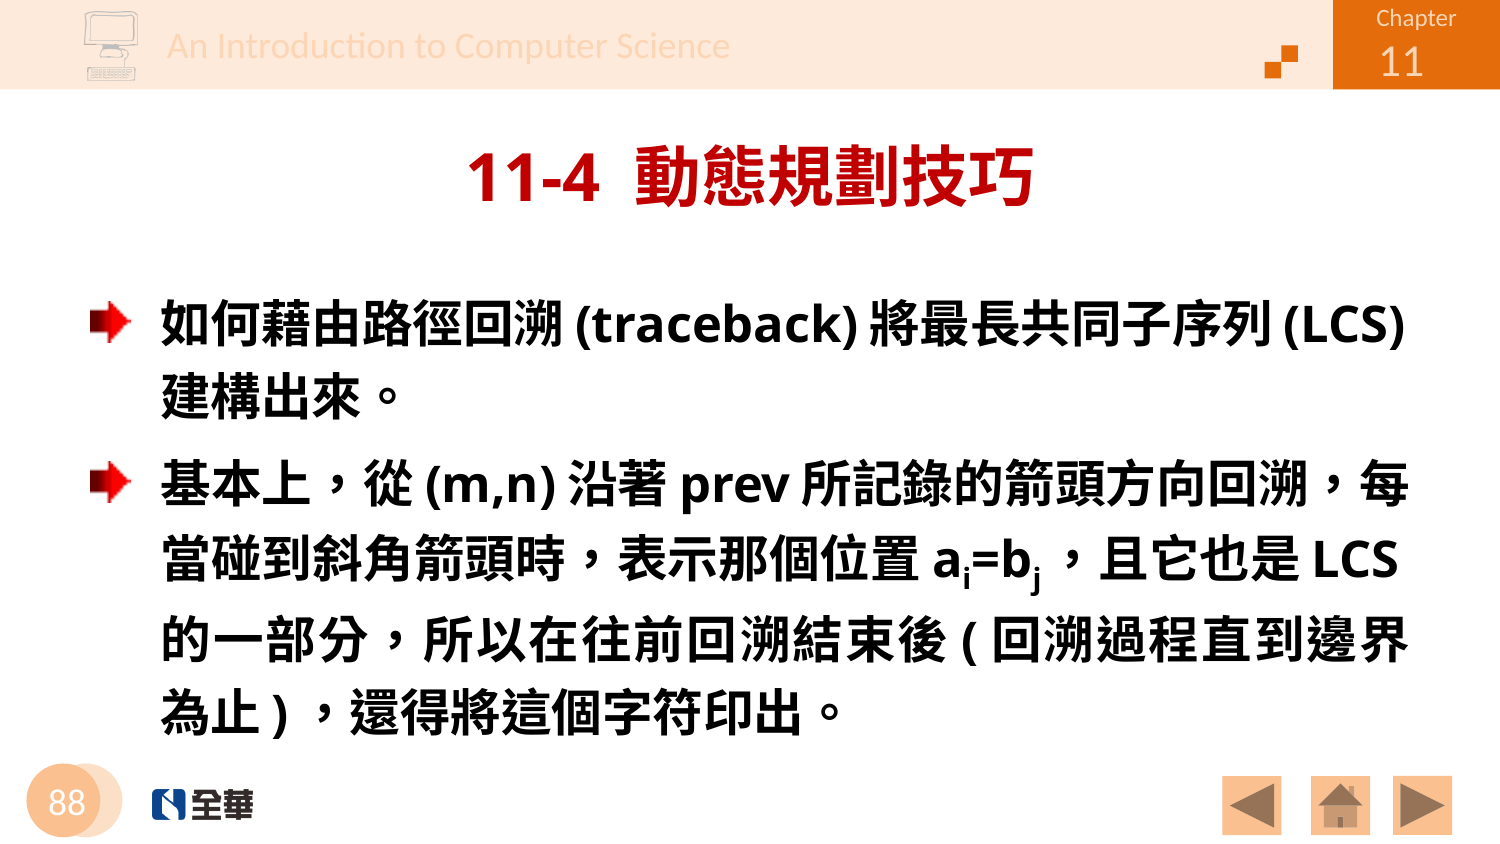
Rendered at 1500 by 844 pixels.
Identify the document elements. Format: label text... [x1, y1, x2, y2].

picture [90, 301, 131, 343]
title 11-4 動態規劃技巧 [75, 104, 1425, 245]
picture [90, 461, 131, 503]
picture [152, 789, 253, 820]
list 如何藉由路徑回溯(traceback)將最長共同子序列(LCS)建構出來。 基本上，從(m,n)沿著prev所記錄的箭頭方向回溯，每當碰到斜角箭頭時，表示那個位置ai=bj，且它也是LCS的一部分，所以在往前回溯結束後(回溯過程直到邊界為止)，還得將這個字符印出。 [75, 272, 1425, 754]
picture [84, 11, 138, 81]
